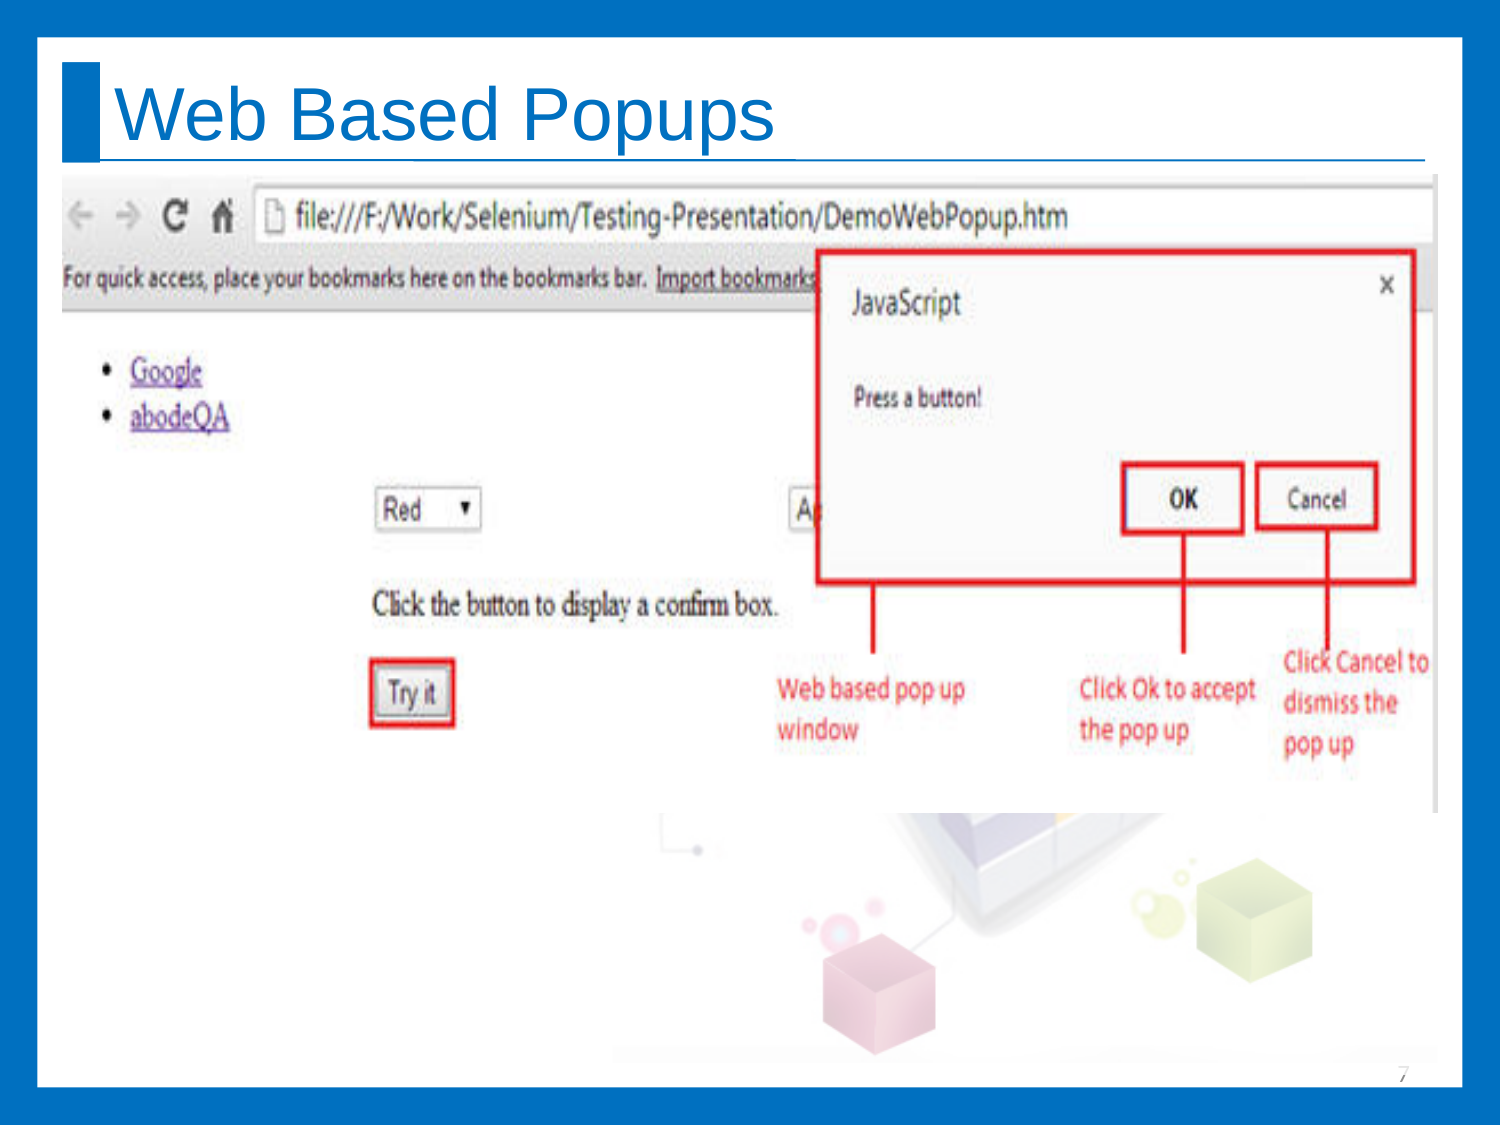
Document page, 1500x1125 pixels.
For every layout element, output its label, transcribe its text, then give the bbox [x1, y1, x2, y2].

title Web Based Popups [99, 44, 1438, 174]
slide_number 7 [1074, 1042, 1425, 1103]
picture [62, 174, 1438, 813]
